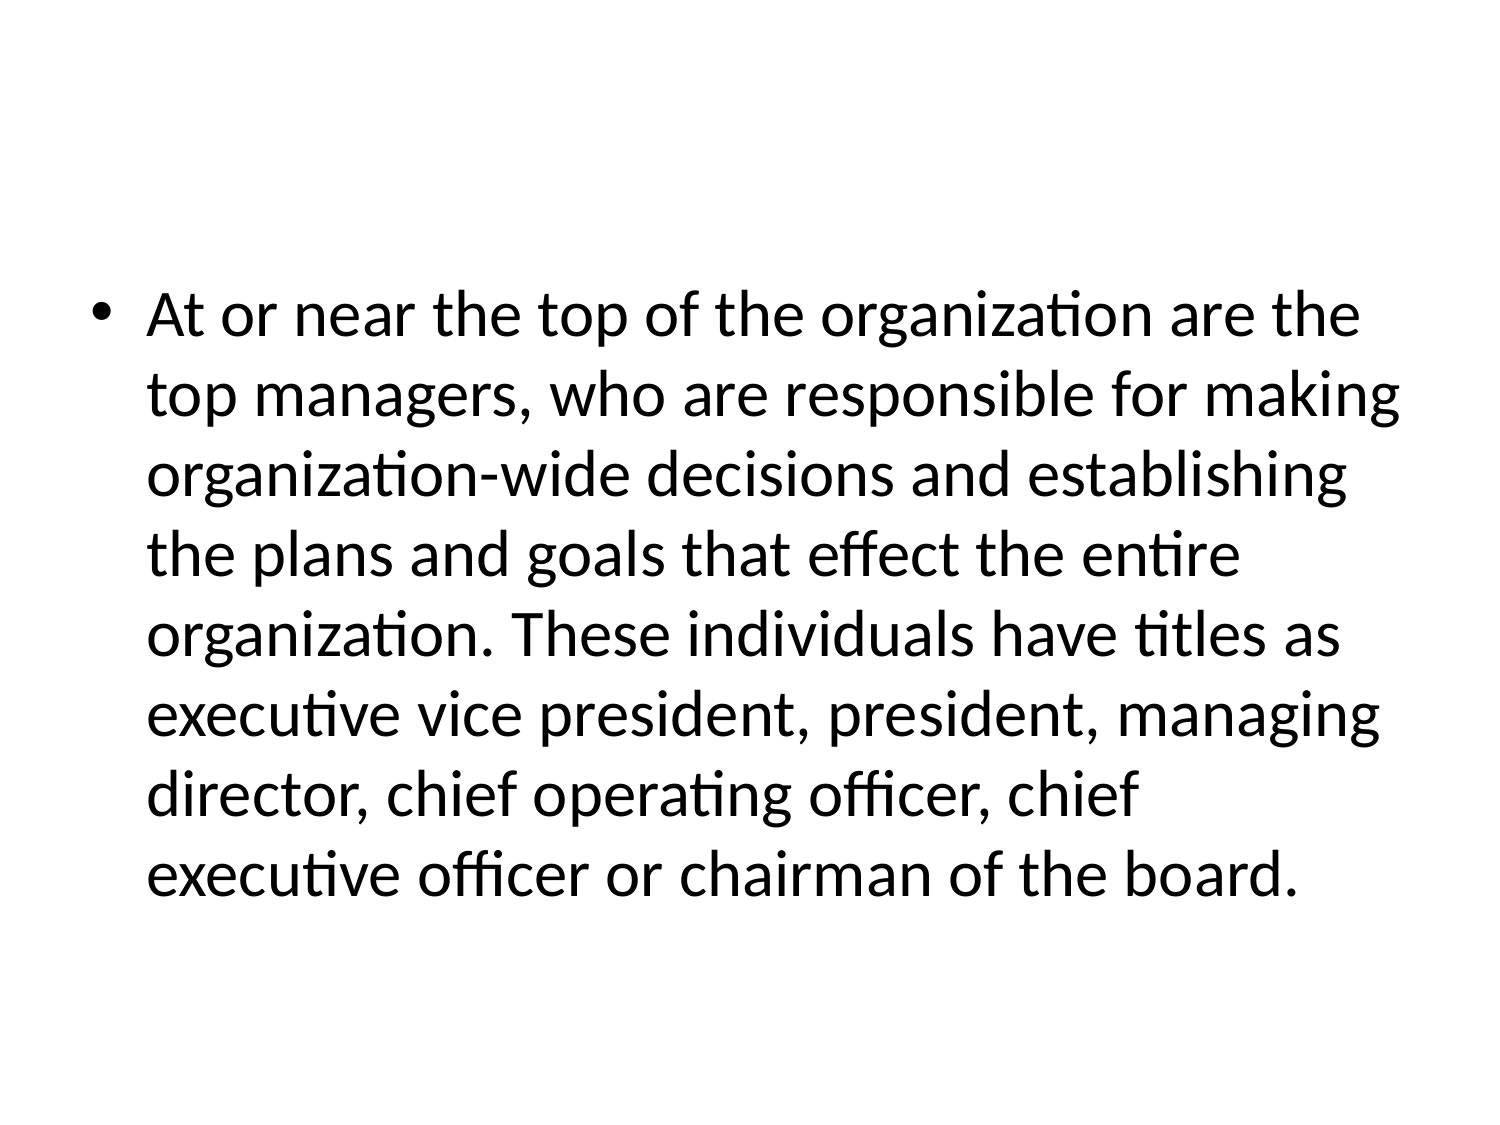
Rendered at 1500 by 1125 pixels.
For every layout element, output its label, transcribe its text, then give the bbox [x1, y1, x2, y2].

list At or near the top of the organization are the top managers, who are responsible for making organization-wide decisions and establishing the plans and goals that effect the entire organization. These individuals have titles as executive vice president, president, managing director, chief operating officer, chief executive officer or chairman of the board. [75, 262, 1425, 1005]
